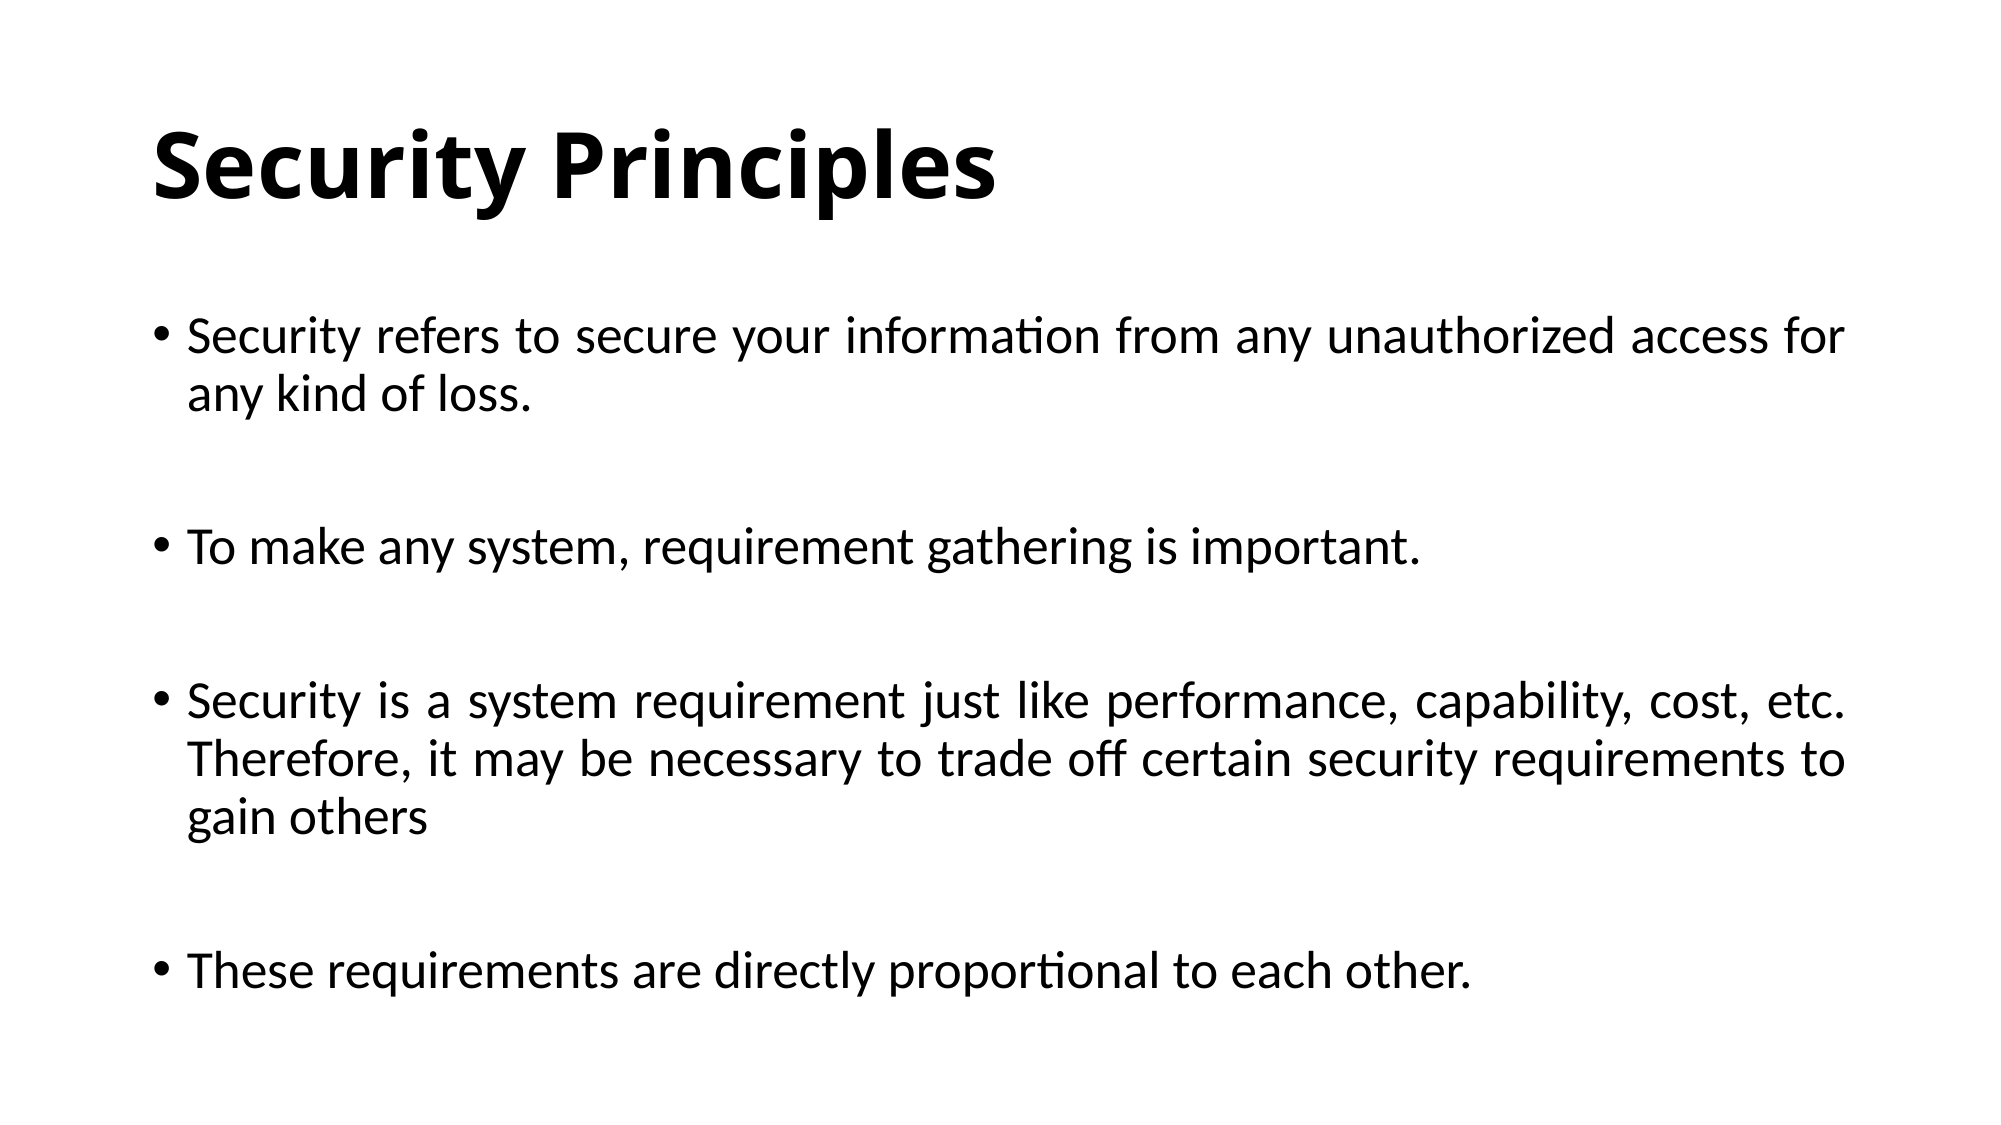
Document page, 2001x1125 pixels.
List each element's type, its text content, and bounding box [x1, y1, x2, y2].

title Security Principles [137, 59, 1863, 278]
list Security refers to secure your information from any unauthorized access for any kind of loss. To make any system, requirement gathering is important. Security is a system requirement just like performance, capability, cost, etc. Therefore, it may be necessary to trade off certain security requirements to gain others These requirements are directly proportional to each other. [137, 299, 1863, 1014]
